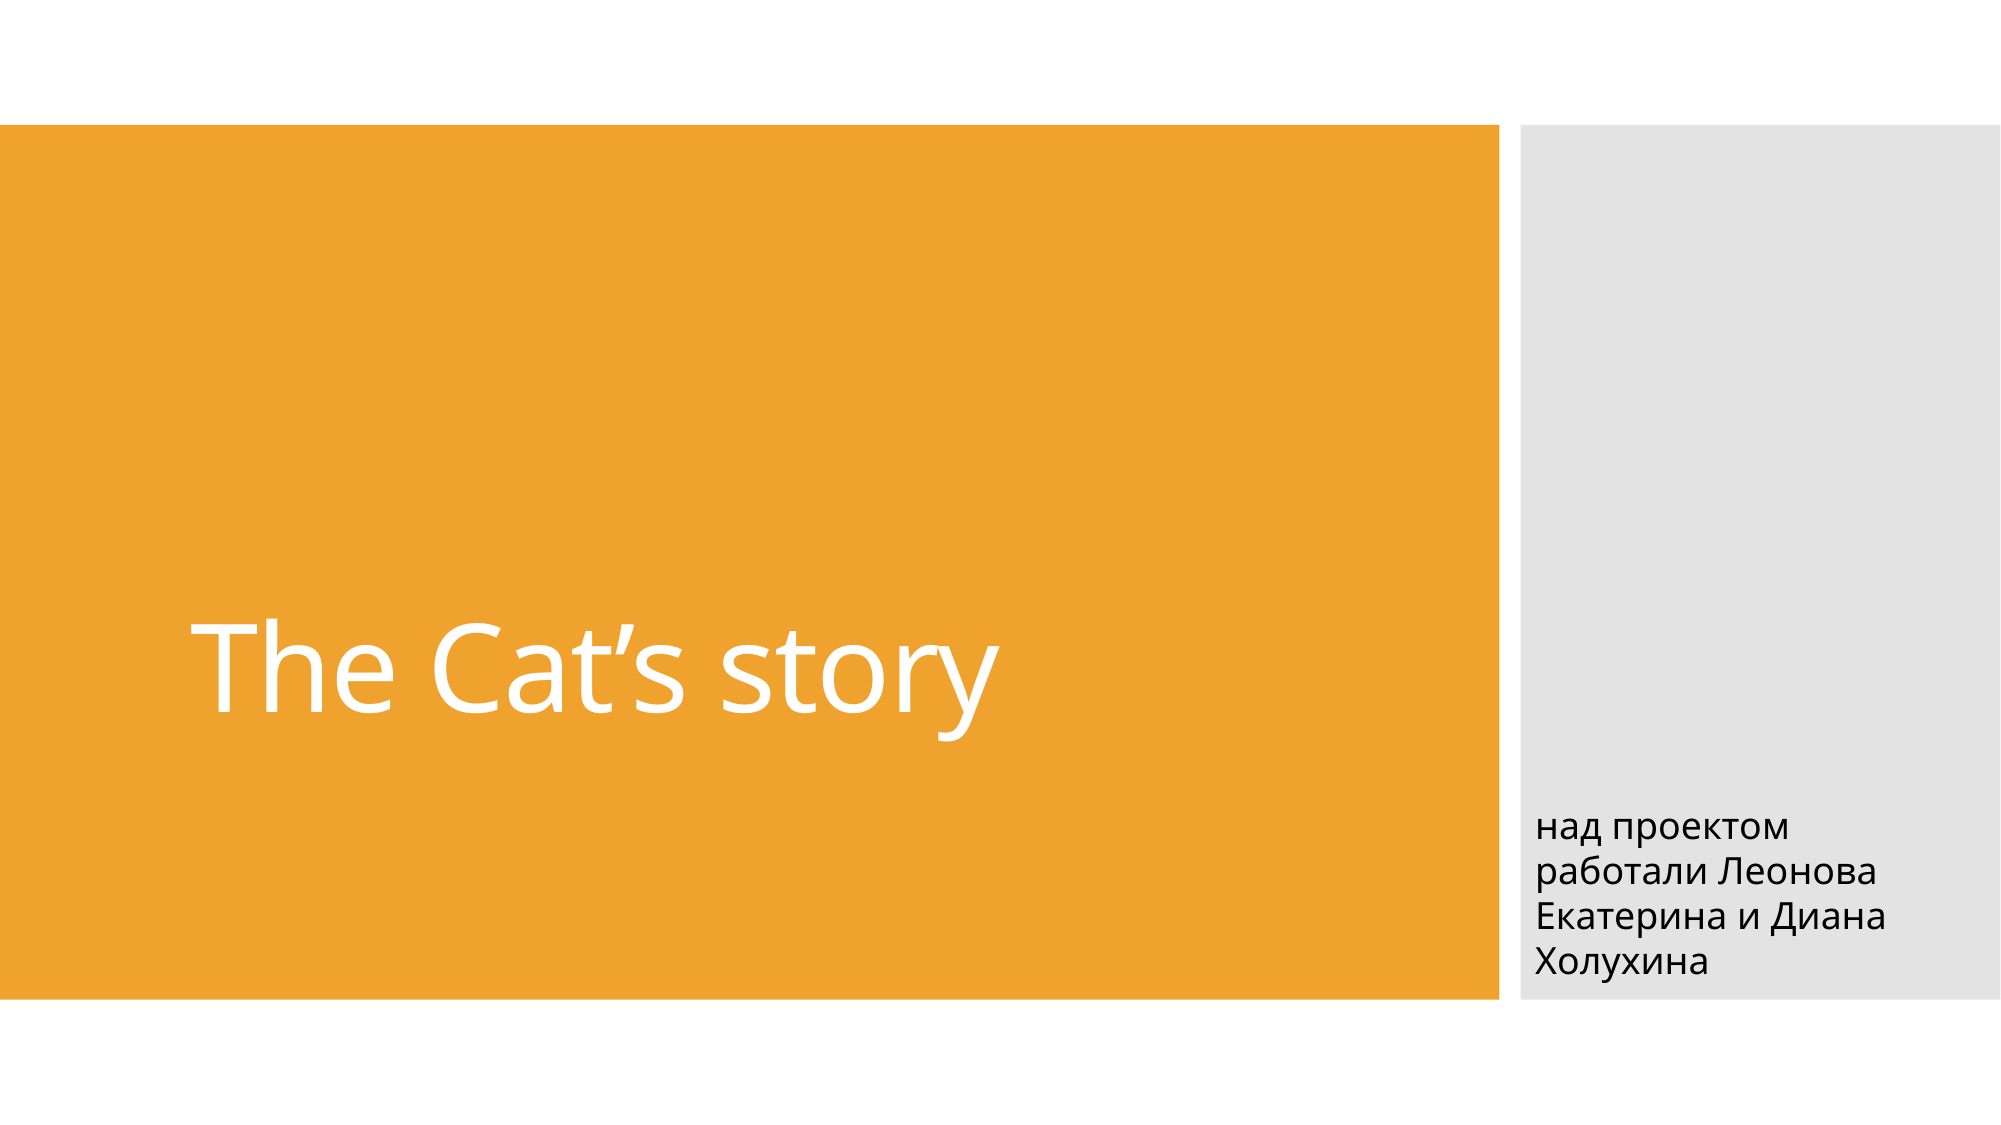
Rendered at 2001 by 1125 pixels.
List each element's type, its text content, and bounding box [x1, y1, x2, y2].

text_box над проектом работали Леонова Екатерина и Диана Холухина [1520, 794, 1965, 990]
text_box The Cat’s story [175, 213, 1376, 747]
